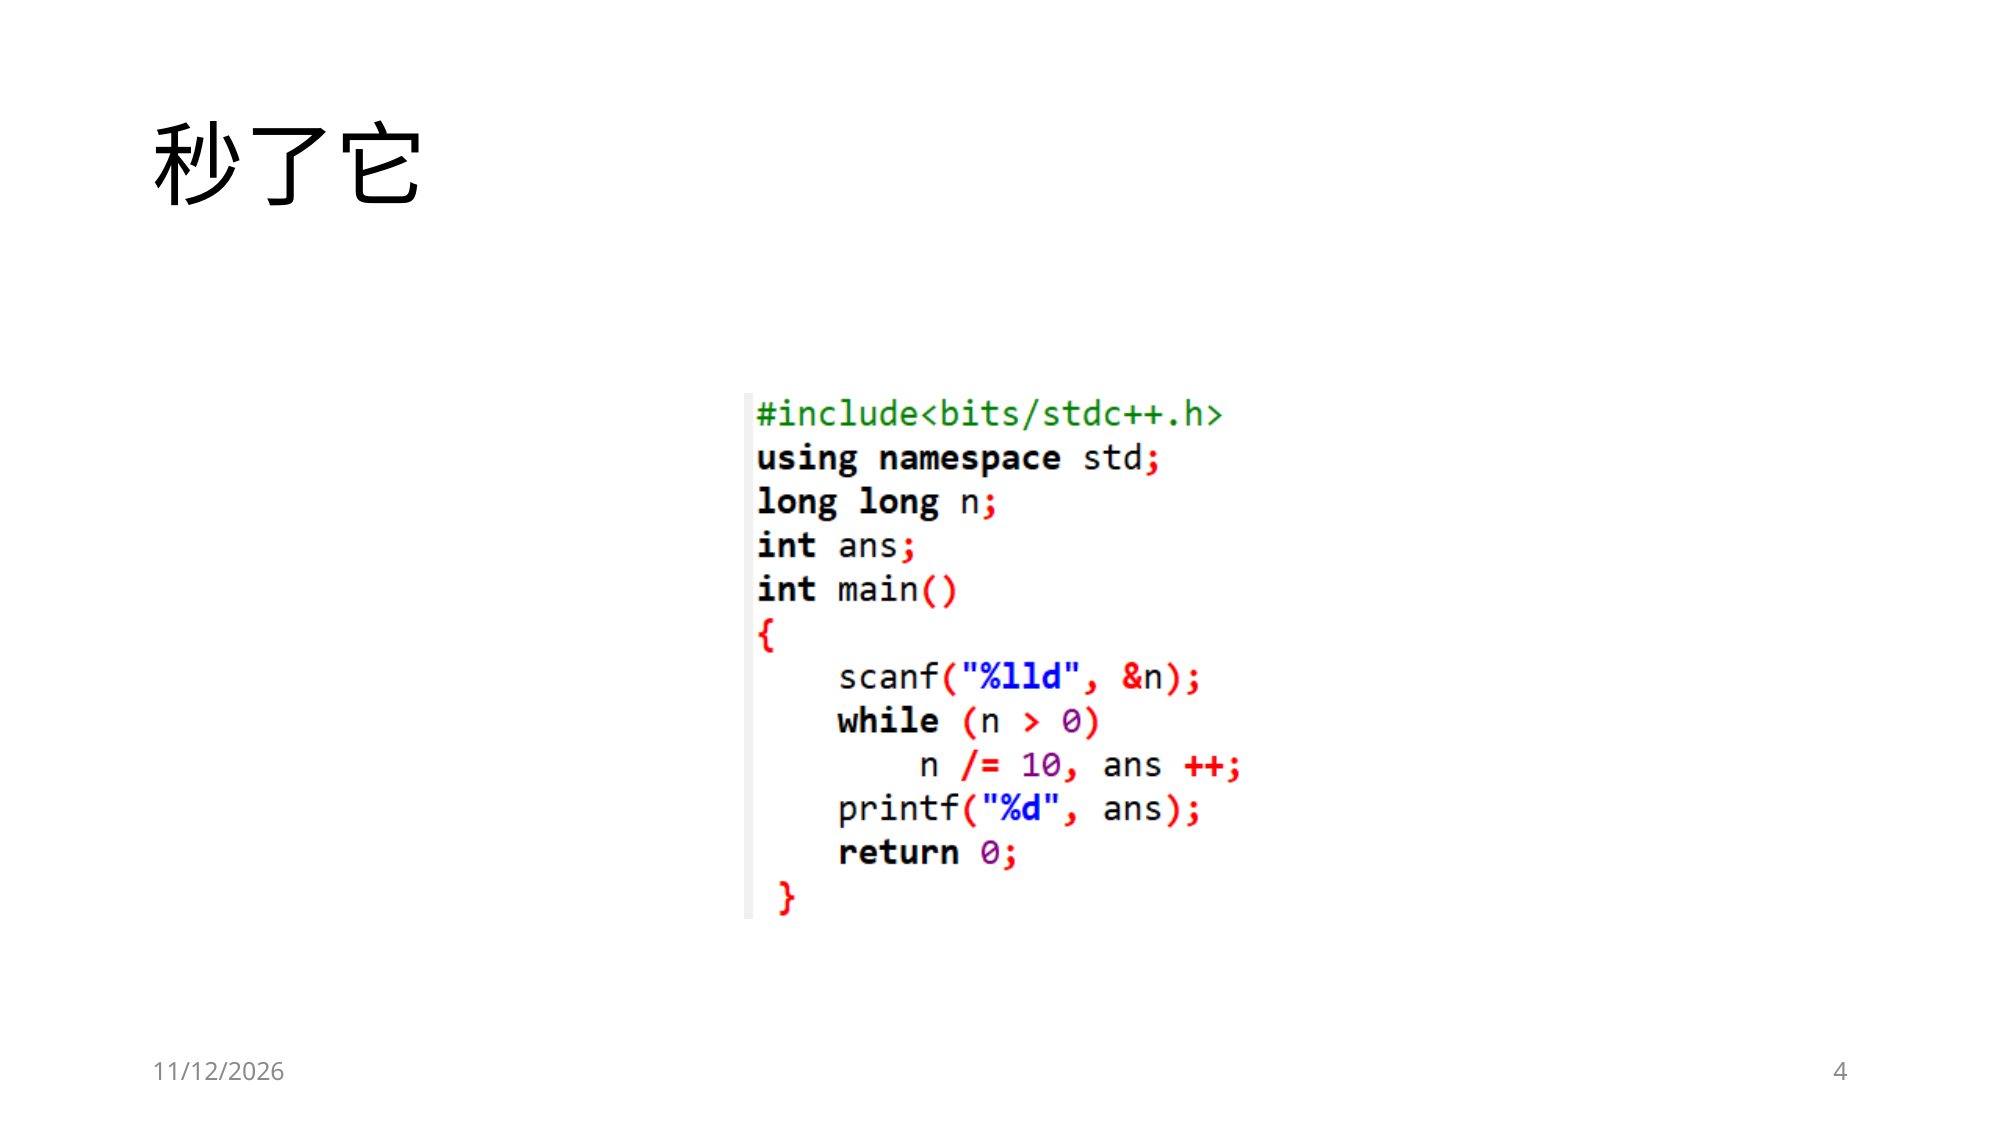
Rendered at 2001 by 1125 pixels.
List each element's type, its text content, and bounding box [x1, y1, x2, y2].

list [744, 393, 1256, 919]
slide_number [137, 1042, 588, 1103]
title 秒了它 [137, 59, 1863, 278]
slide_number 4 [1412, 1042, 1863, 1103]
